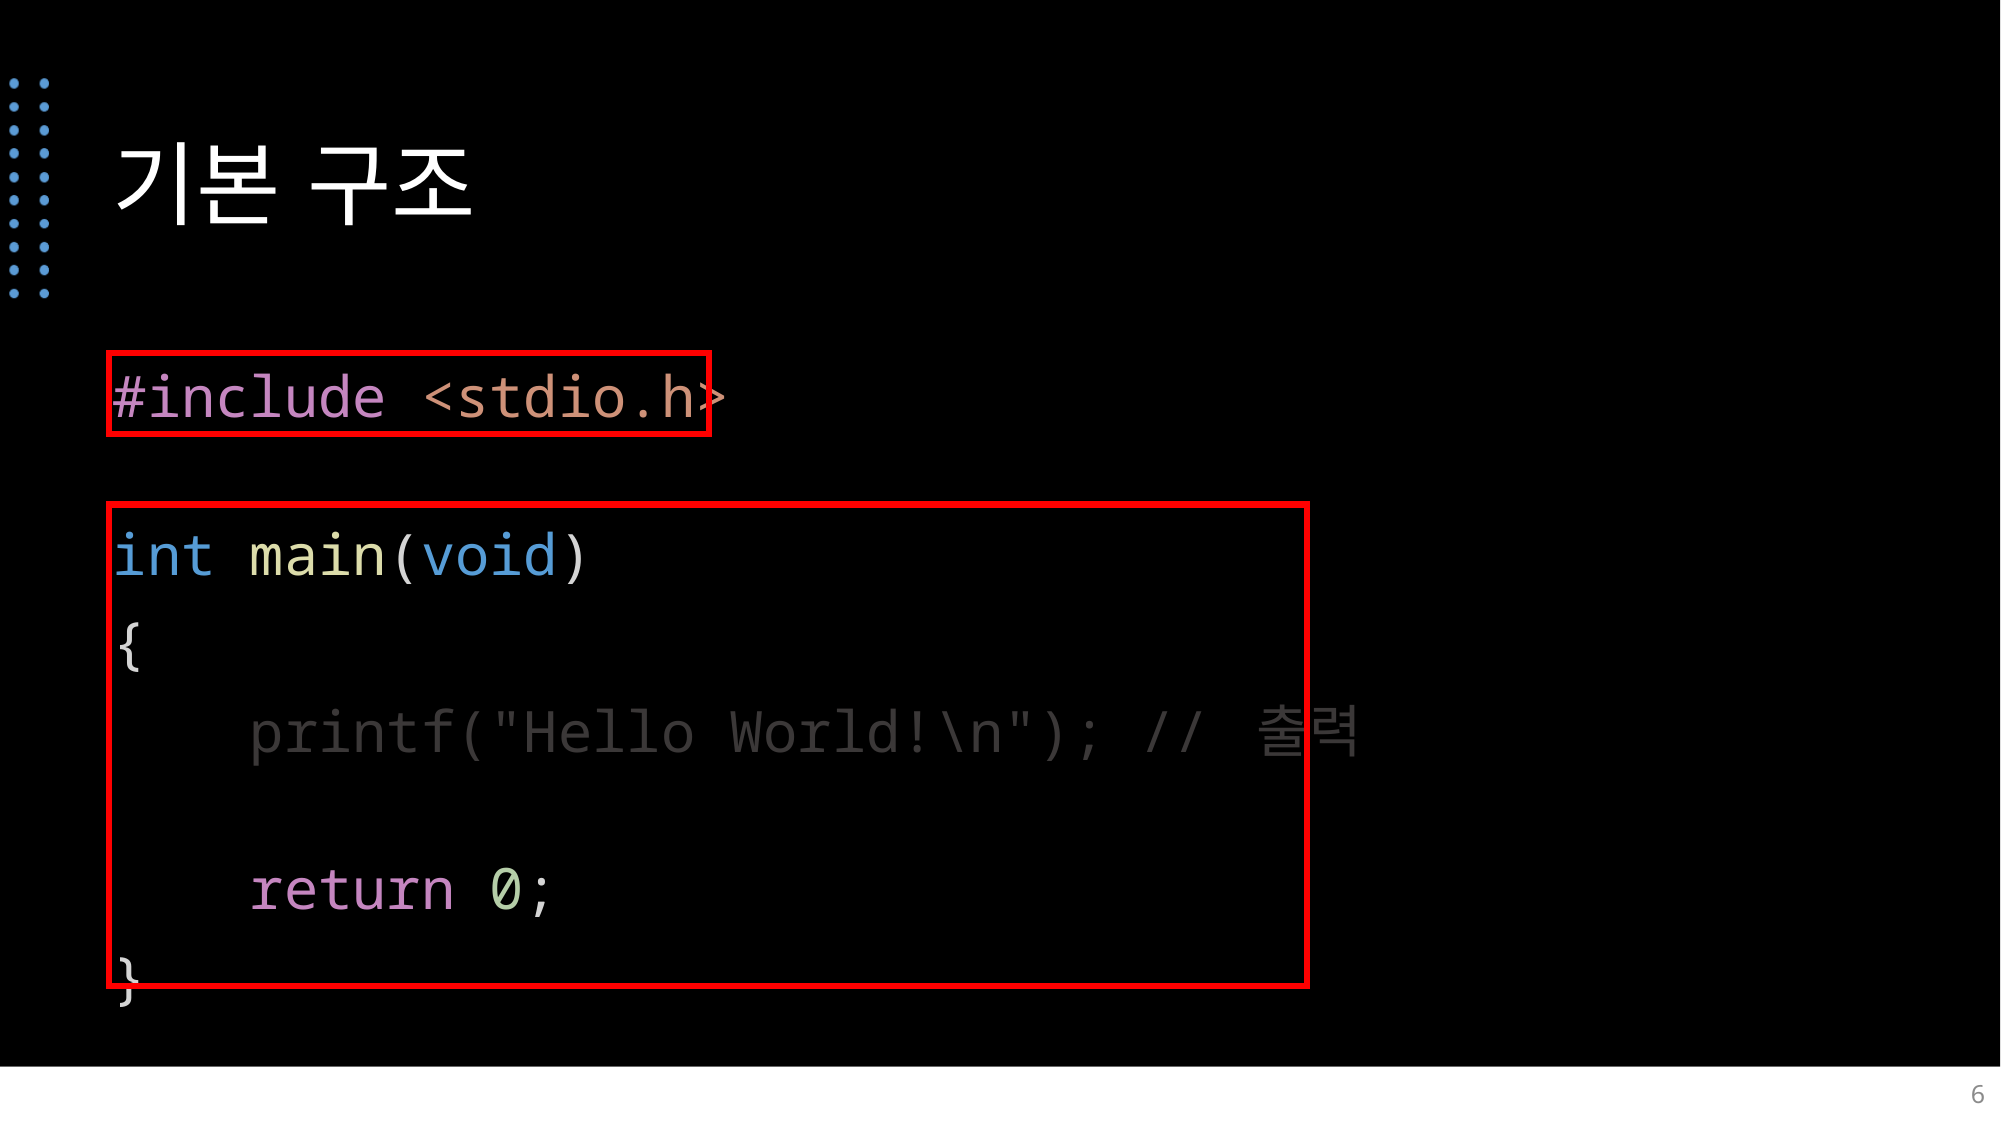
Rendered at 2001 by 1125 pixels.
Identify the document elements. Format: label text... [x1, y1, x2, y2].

picture [0, 0, 2001, 1125]
slide_number 6 [1550, 1065, 2000, 1125]
title 기본 구조 [97, 55, 1902, 322]
text_box [108, 352, 710, 435]
text_box [108, 504, 1308, 987]
list #include <stdio.h> int main(void) { printf("Hello World!\n"); // 출력 return 0; } [97, 353, 1903, 1020]
